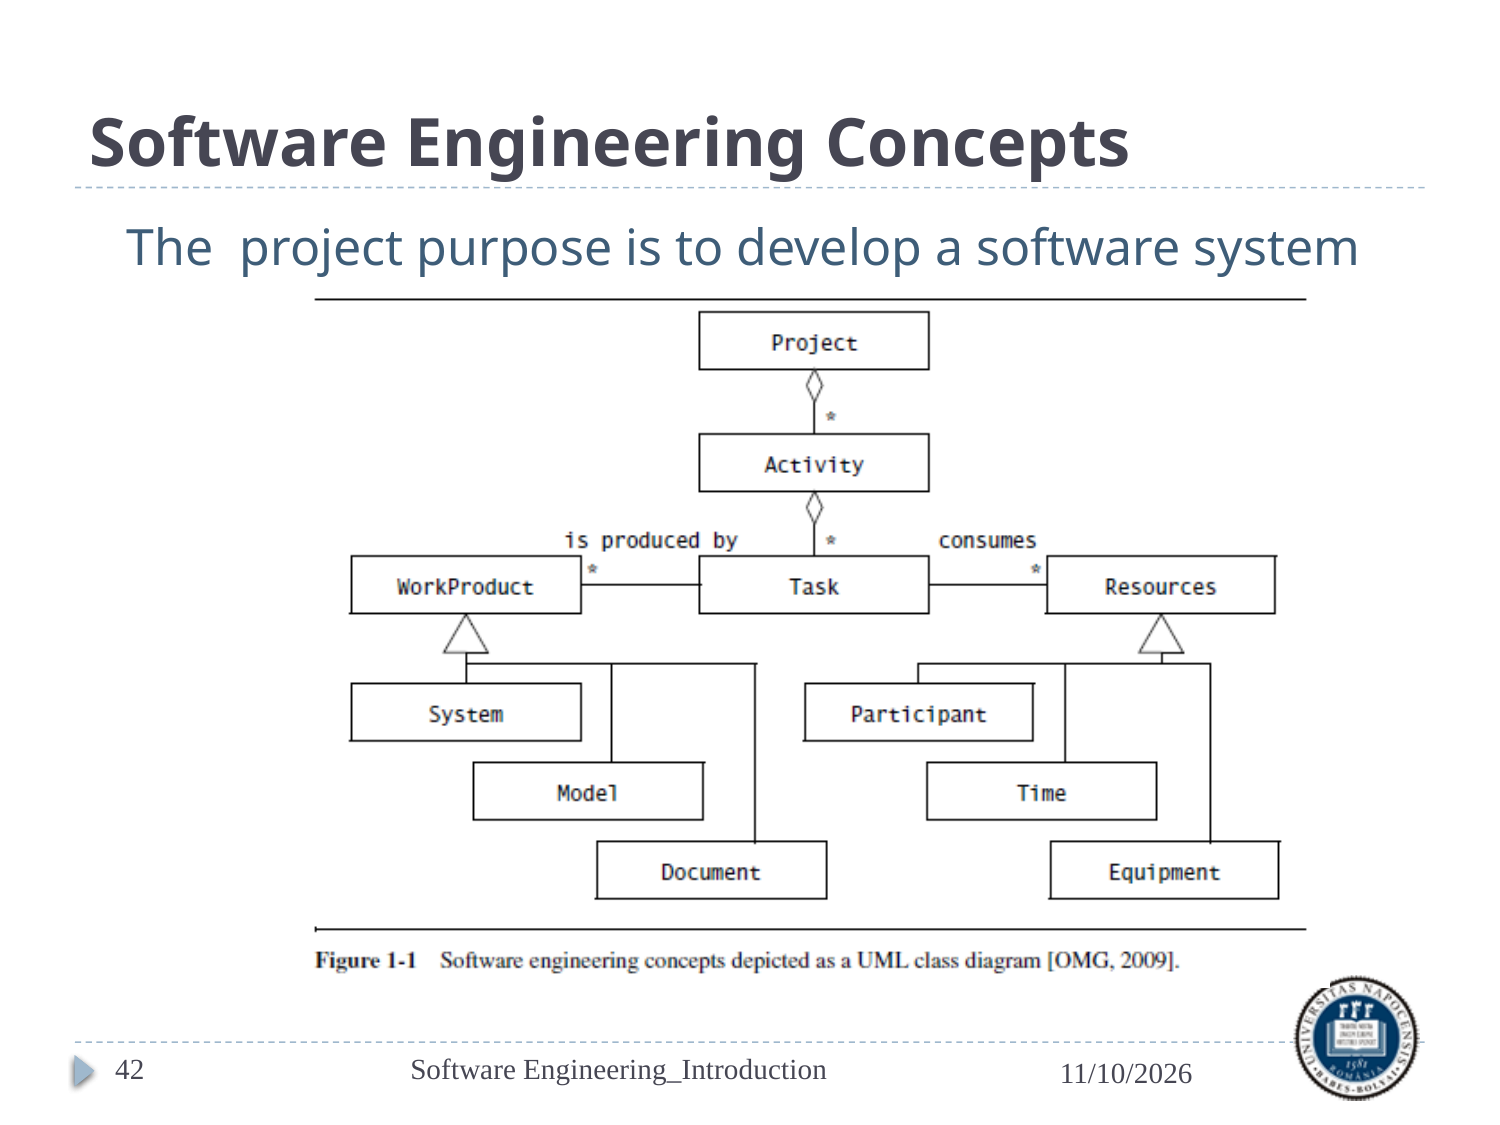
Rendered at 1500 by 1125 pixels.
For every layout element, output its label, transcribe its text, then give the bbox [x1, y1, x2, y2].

picture [265, 272, 1420, 1046]
title Software Engineering Concepts [75, 37, 1425, 188]
text_box The project purpose is to develop a software system [112, 208, 1447, 283]
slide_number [1045, 1046, 1421, 1107]
slide_number 42 [100, 1042, 313, 1103]
footer Software Engineering_Introduction [395, 1042, 1051, 1103]
